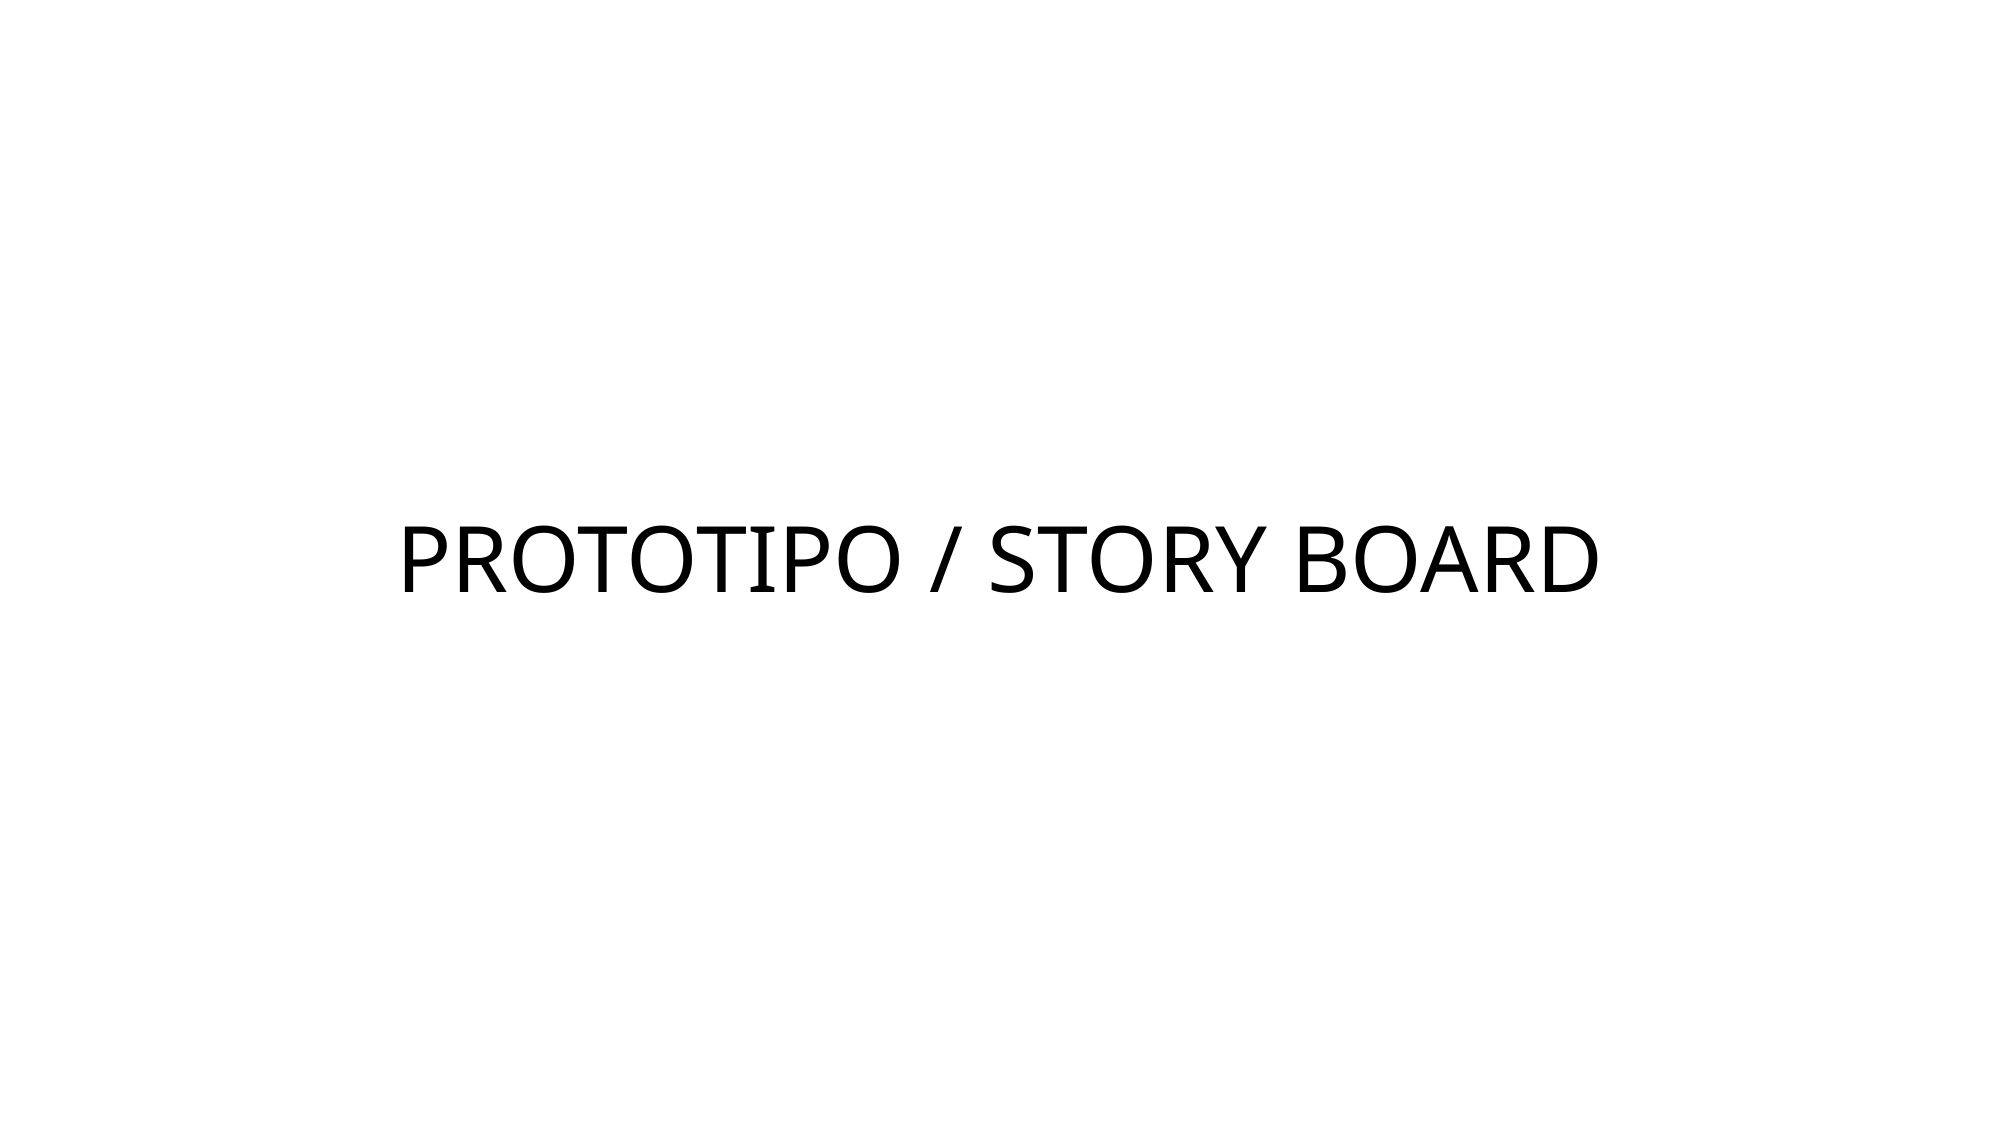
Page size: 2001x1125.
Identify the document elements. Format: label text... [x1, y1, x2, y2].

title PROTOTIPO / STORY BOARD [137, 453, 1863, 672]
